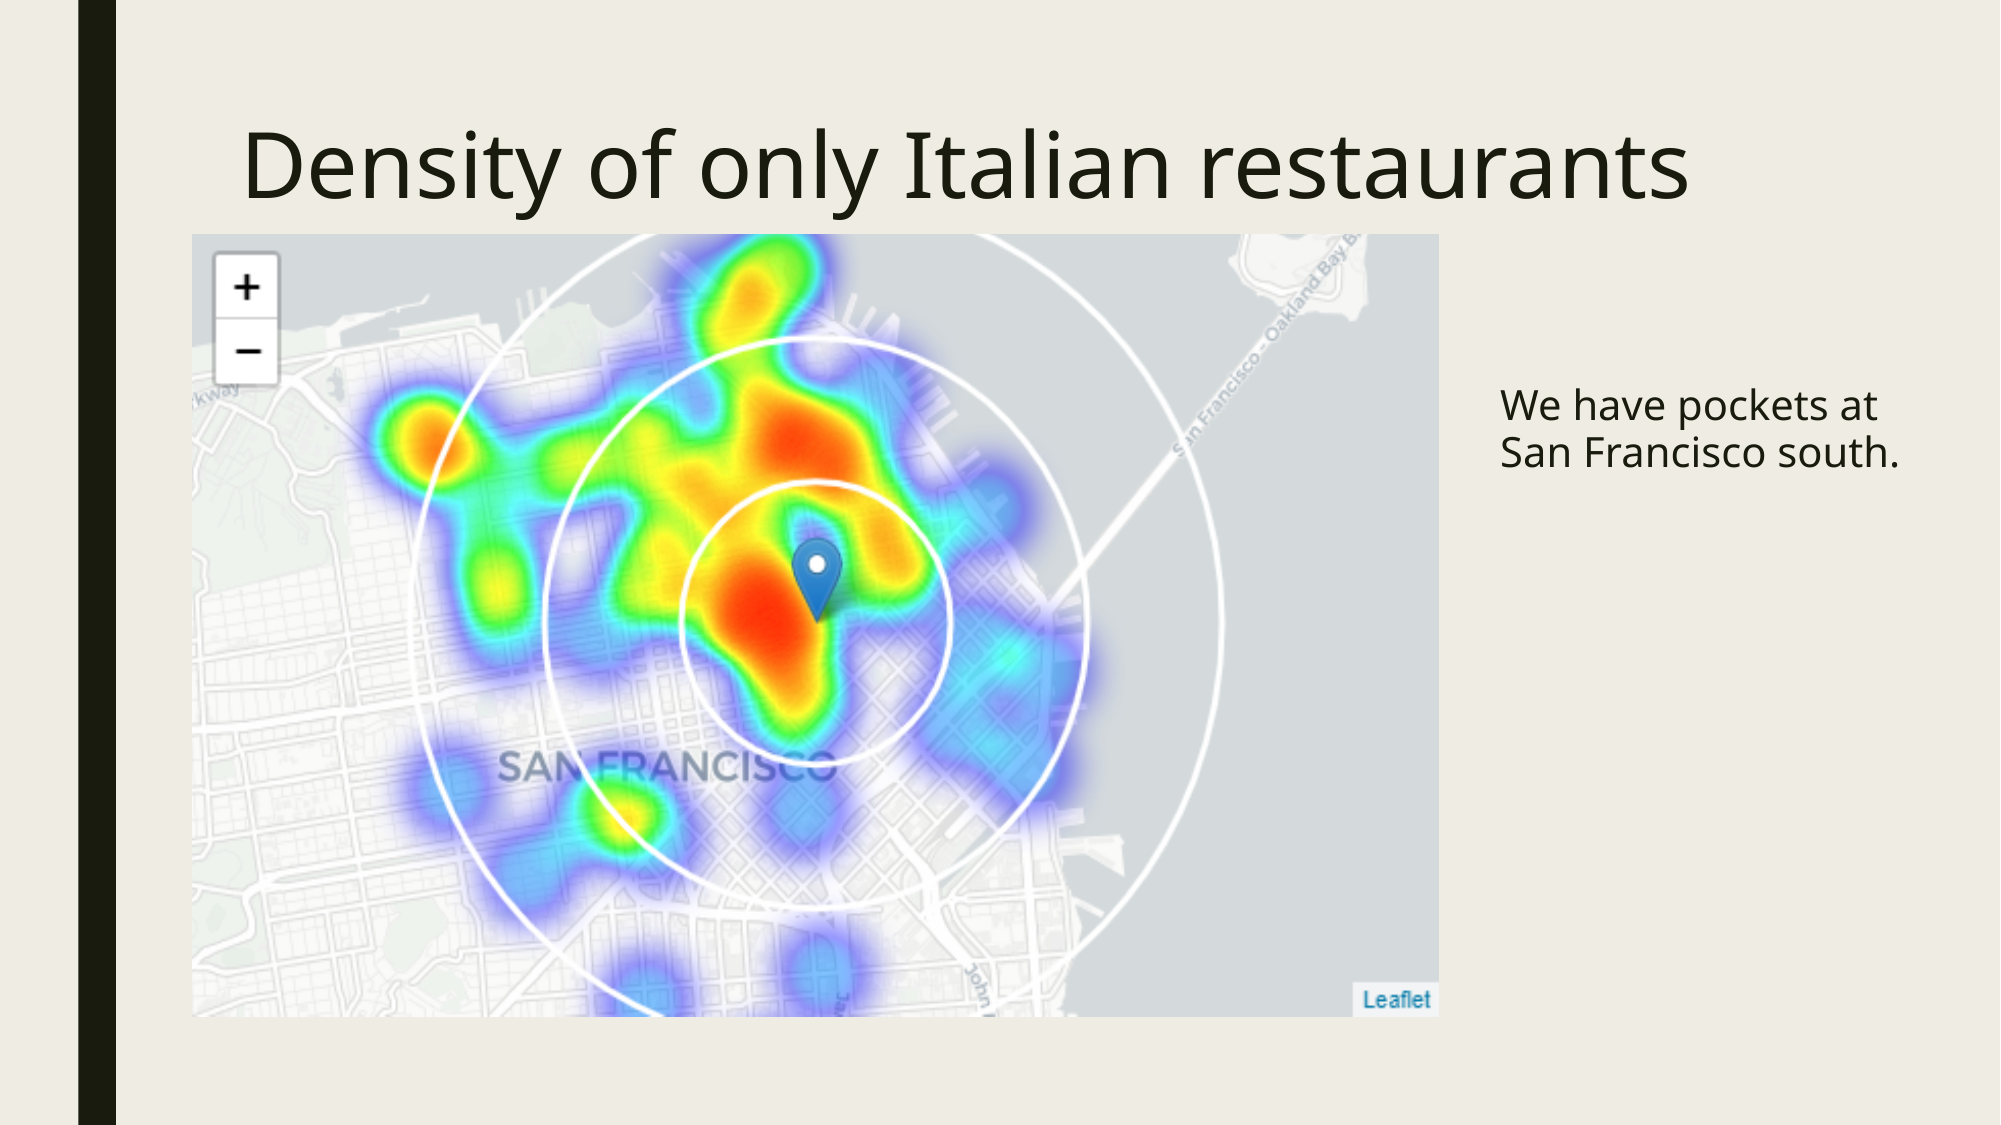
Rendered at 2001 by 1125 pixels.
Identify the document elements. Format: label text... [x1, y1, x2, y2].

picture [192, 234, 1439, 1017]
title Density of only Italian restaurants [225, 112, 1800, 357]
list We have pockets at San Francisco south. [1485, 375, 1941, 996]
